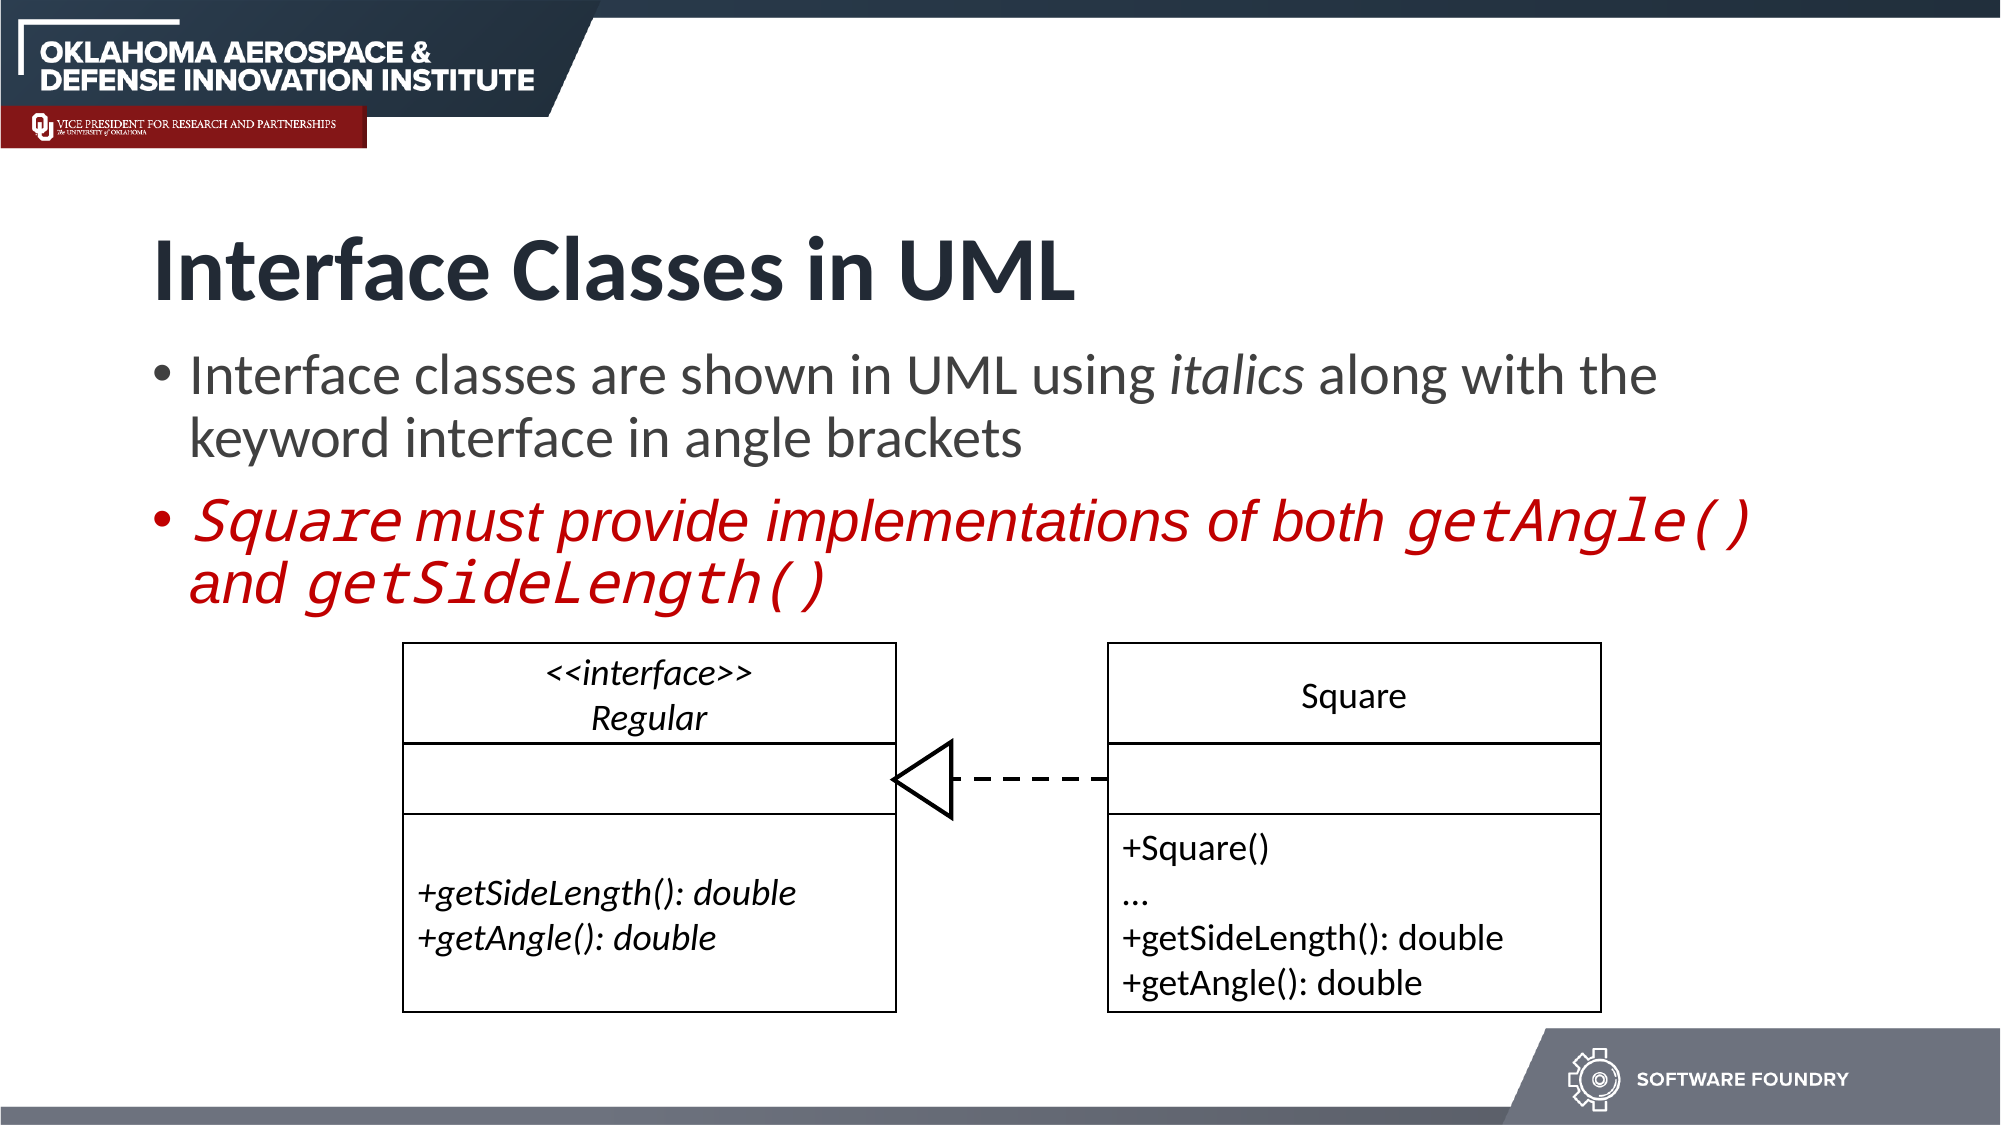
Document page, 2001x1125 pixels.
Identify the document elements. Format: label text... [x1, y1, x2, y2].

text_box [402, 642, 1601, 1013]
list Interface classes are shown in UML using italics along with the keyword interface in angle brackets Square must provide implementations of both getAngle() and getSideLength() [137, 336, 1863, 618]
picture [0, 0, 2001, 1125]
title Interface Classes in UML [137, 213, 1863, 315]
